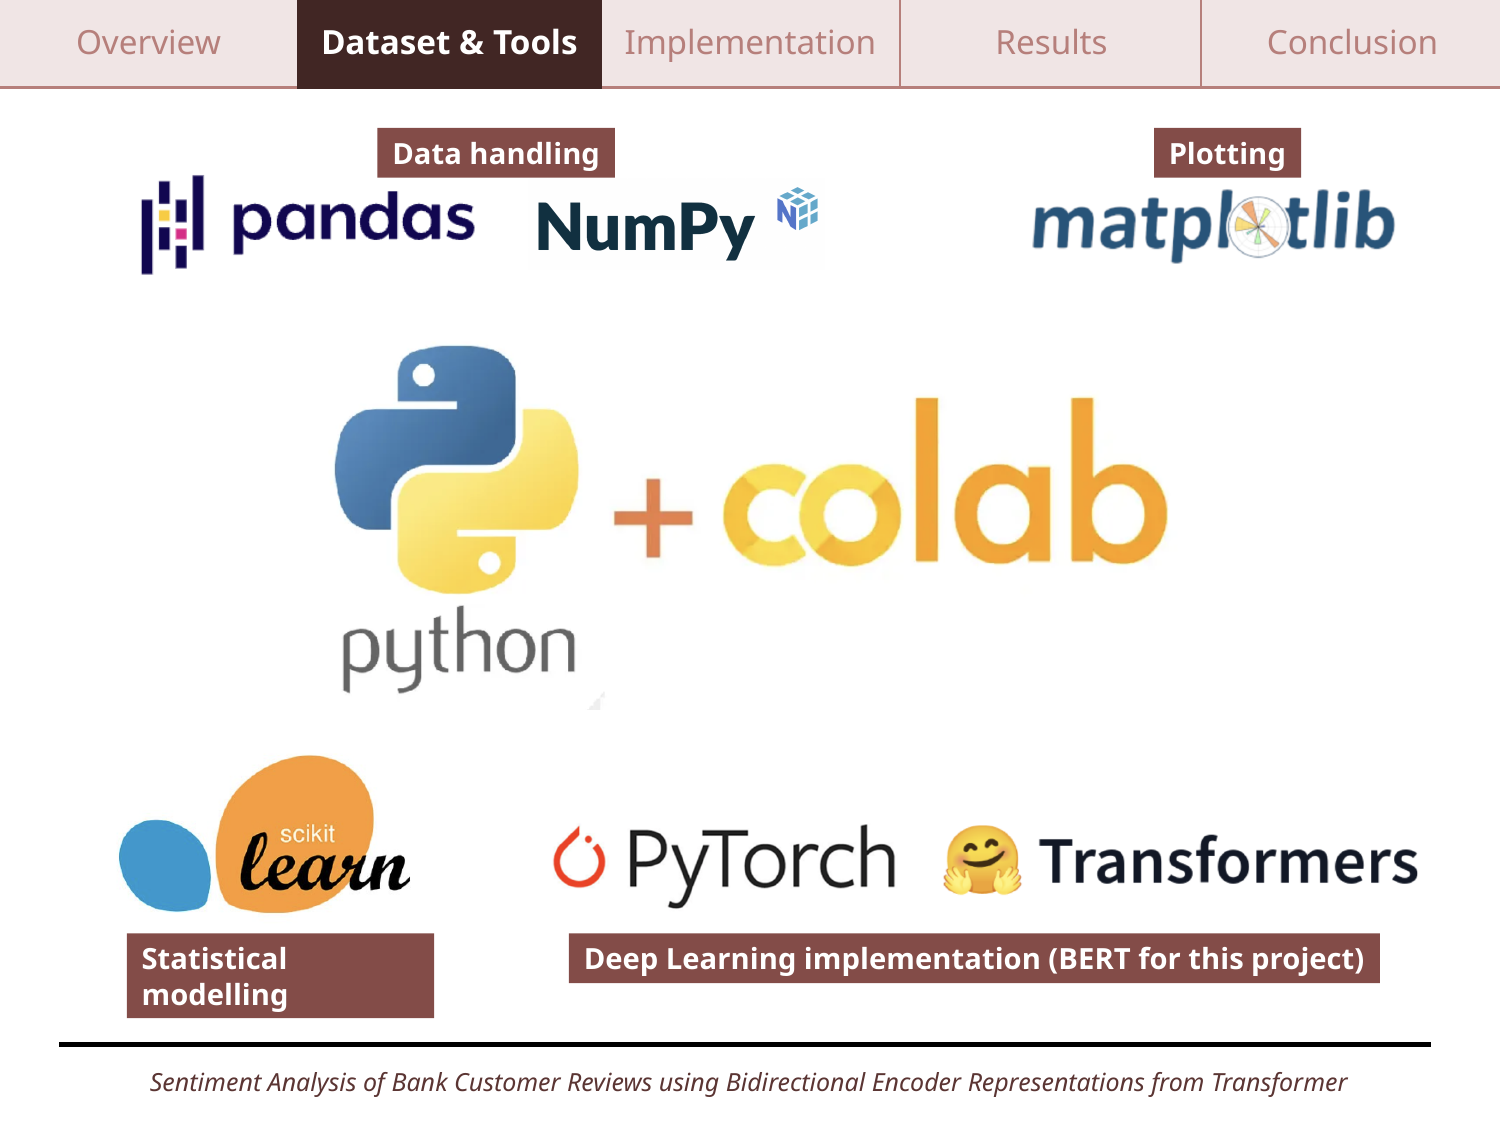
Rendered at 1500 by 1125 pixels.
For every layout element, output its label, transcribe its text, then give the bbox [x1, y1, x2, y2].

picture [1023, 176, 1404, 272]
picture [547, 812, 901, 918]
picture [121, 157, 493, 291]
text_box Results [899, 81, 1200, 89]
text_box Implementation [602, 0, 899, 80]
text_box Plotting [1154, 127, 1302, 176]
text_box Sentiment Analysis of Bank Customer Reviews using Bidirectional Encoder Representations from Transformer [135, 1059, 1365, 1105]
picture [315, 324, 1186, 710]
text_box Implementation [602, 81, 899, 89]
text_box [0, 89, 1500, 1125]
picture [106, 739, 422, 938]
text_box Results [899, 0, 1200, 80]
text_box Dataset & Tools [297, 81, 602, 89]
text_box Dataset & Tools [297, 0, 602, 80]
text_box Deep Learning implementation (BERT for this project) [568, 933, 1380, 984]
text_box Data handling [377, 127, 615, 178]
text_box Conclusion [1200, 0, 1500, 89]
picture [528, 178, 825, 270]
picture [934, 812, 1426, 907]
text_box Overview [0, 0, 297, 89]
text_box Statistical modelling [126, 933, 435, 1019]
